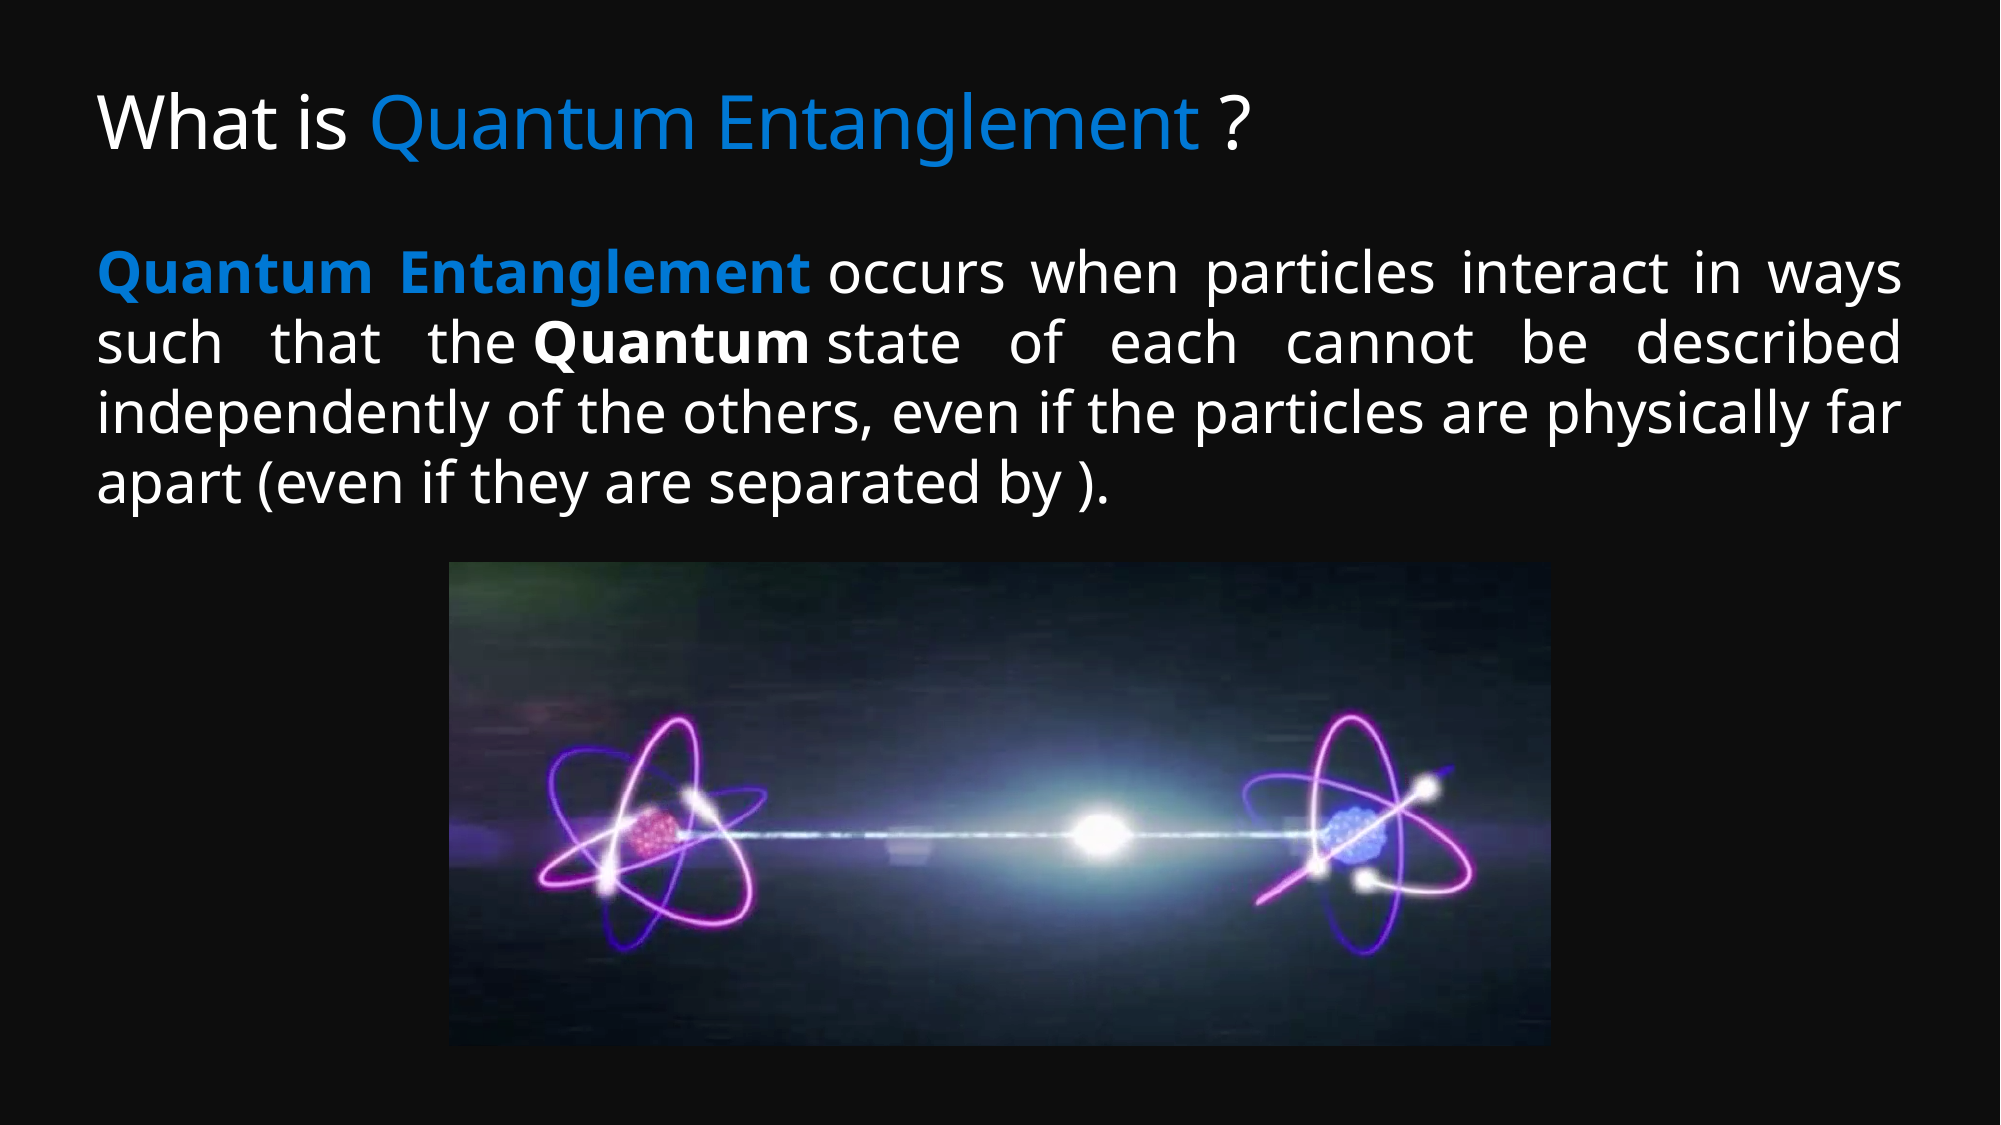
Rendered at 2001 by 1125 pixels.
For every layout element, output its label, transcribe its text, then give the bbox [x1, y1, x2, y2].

picture [449, 562, 1551, 1046]
title What is Quantum Entanglement ? [96, 75, 1904, 166]
